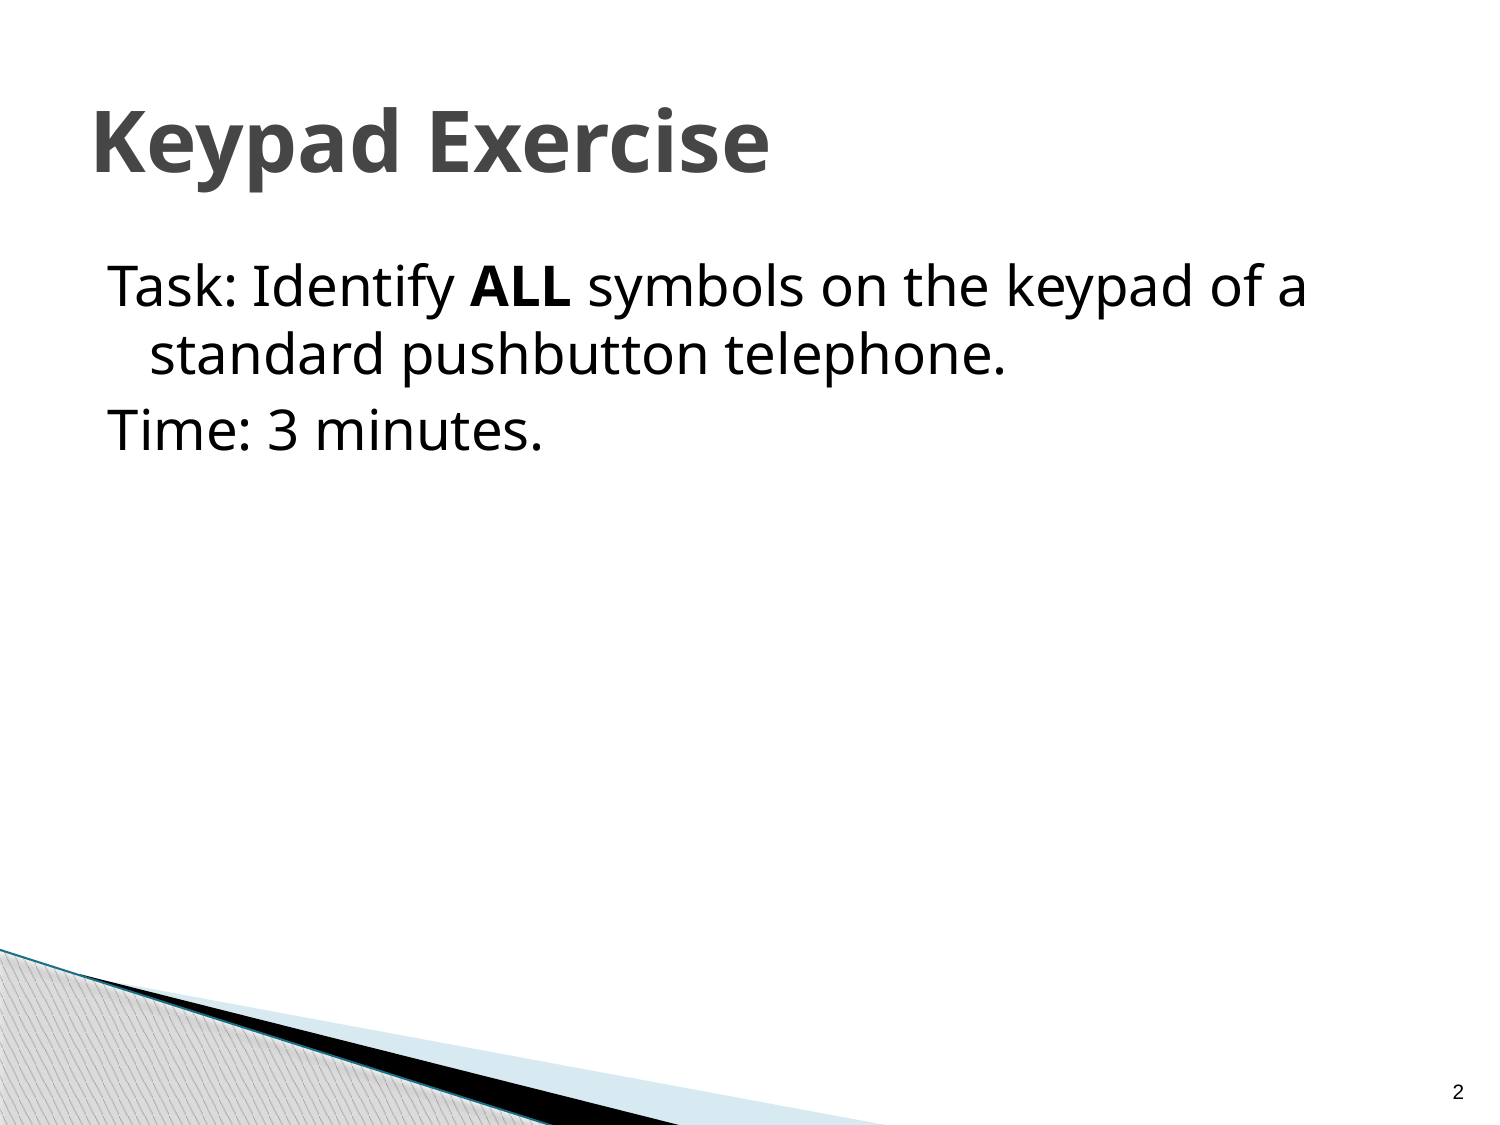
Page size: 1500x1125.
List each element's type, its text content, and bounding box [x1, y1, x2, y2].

slide_number 2 [1418, 1051, 1479, 1112]
title Keypad Exercise [75, 45, 1388, 233]
list Task: Identify ALL symbols on the keypad of a standard pushbutton telephone. Time: 3 minutes. [74, 242, 1426, 986]
